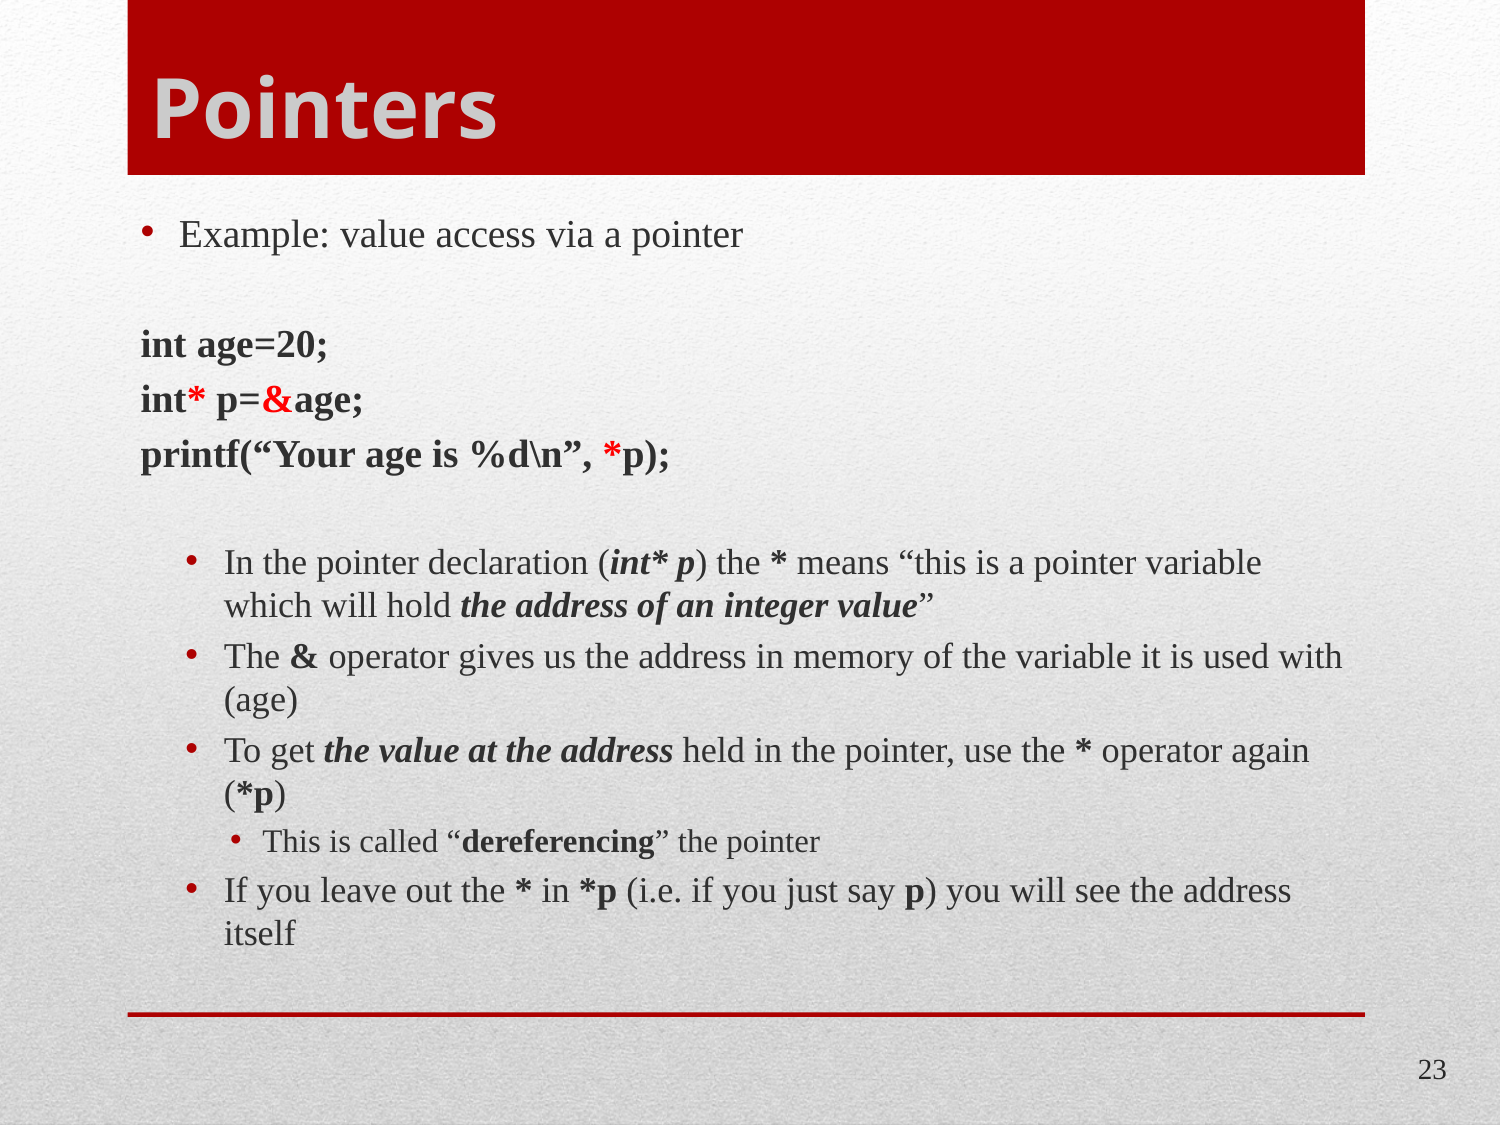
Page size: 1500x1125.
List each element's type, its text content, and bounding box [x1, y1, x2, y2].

slide_number 23 [1337, 1037, 1463, 1098]
title Pointers [135, 0, 1248, 163]
list Example: value access via a pointer int age=20; int* p=&age; printf(“Your age is %d\n”, *p); In the pointer declaration (int* p) the * means “this is a pointer variable which will hold the address of an integer value” The & operator gives us the address in memory of the variable it is used with (age) To get the value at the address held in the pointer, use the * operator again (*p) This is called “dereferencing” the pointer If you leave out the * in *p (i.e. if you just say p) you will see the address itself [125, 200, 1363, 963]
